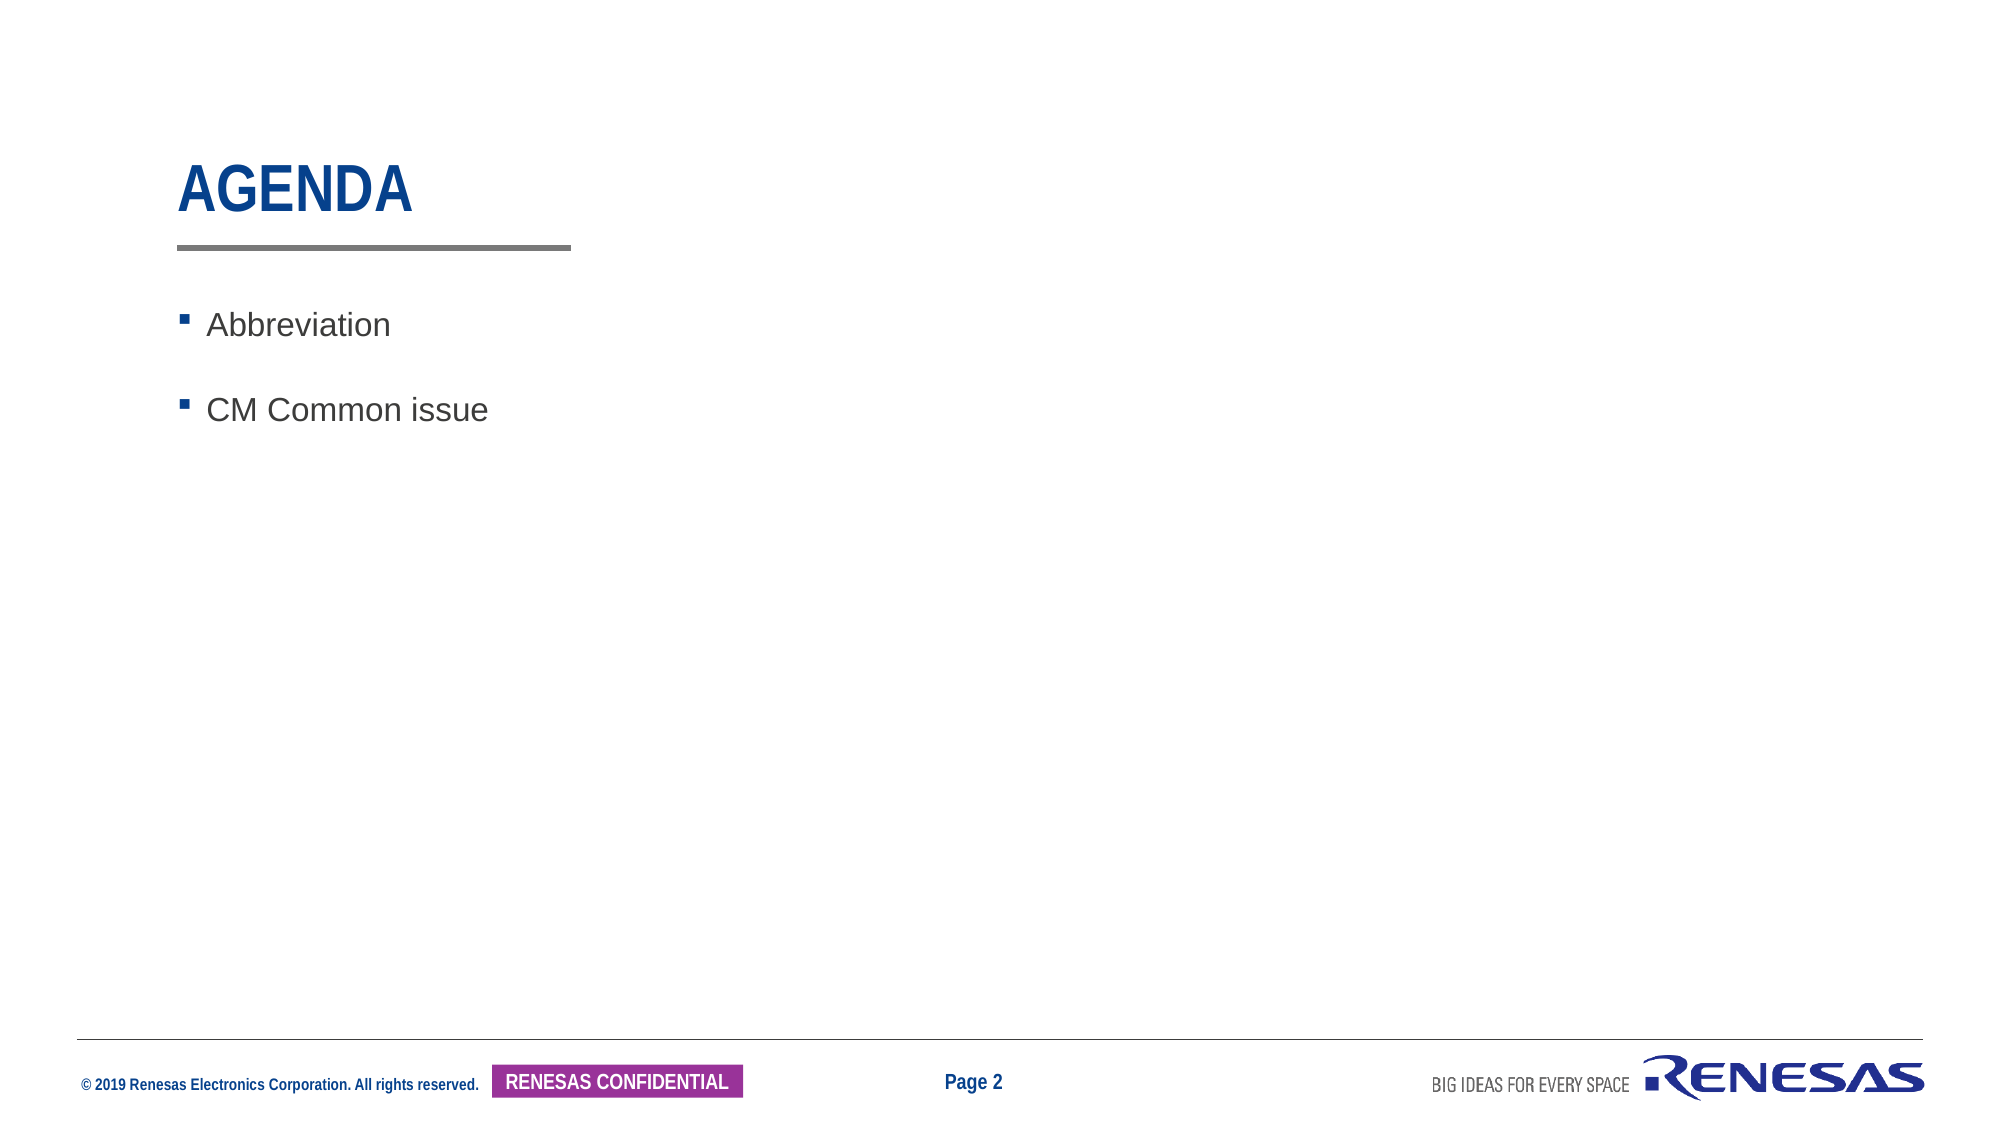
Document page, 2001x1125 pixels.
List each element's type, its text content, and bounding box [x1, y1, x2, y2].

title Agenda [177, 151, 1575, 227]
slide_number Page 2 [944, 1067, 1056, 1095]
picture [1425, 1049, 1933, 1106]
list Abbreviation CM Common issue [177, 295, 1654, 431]
